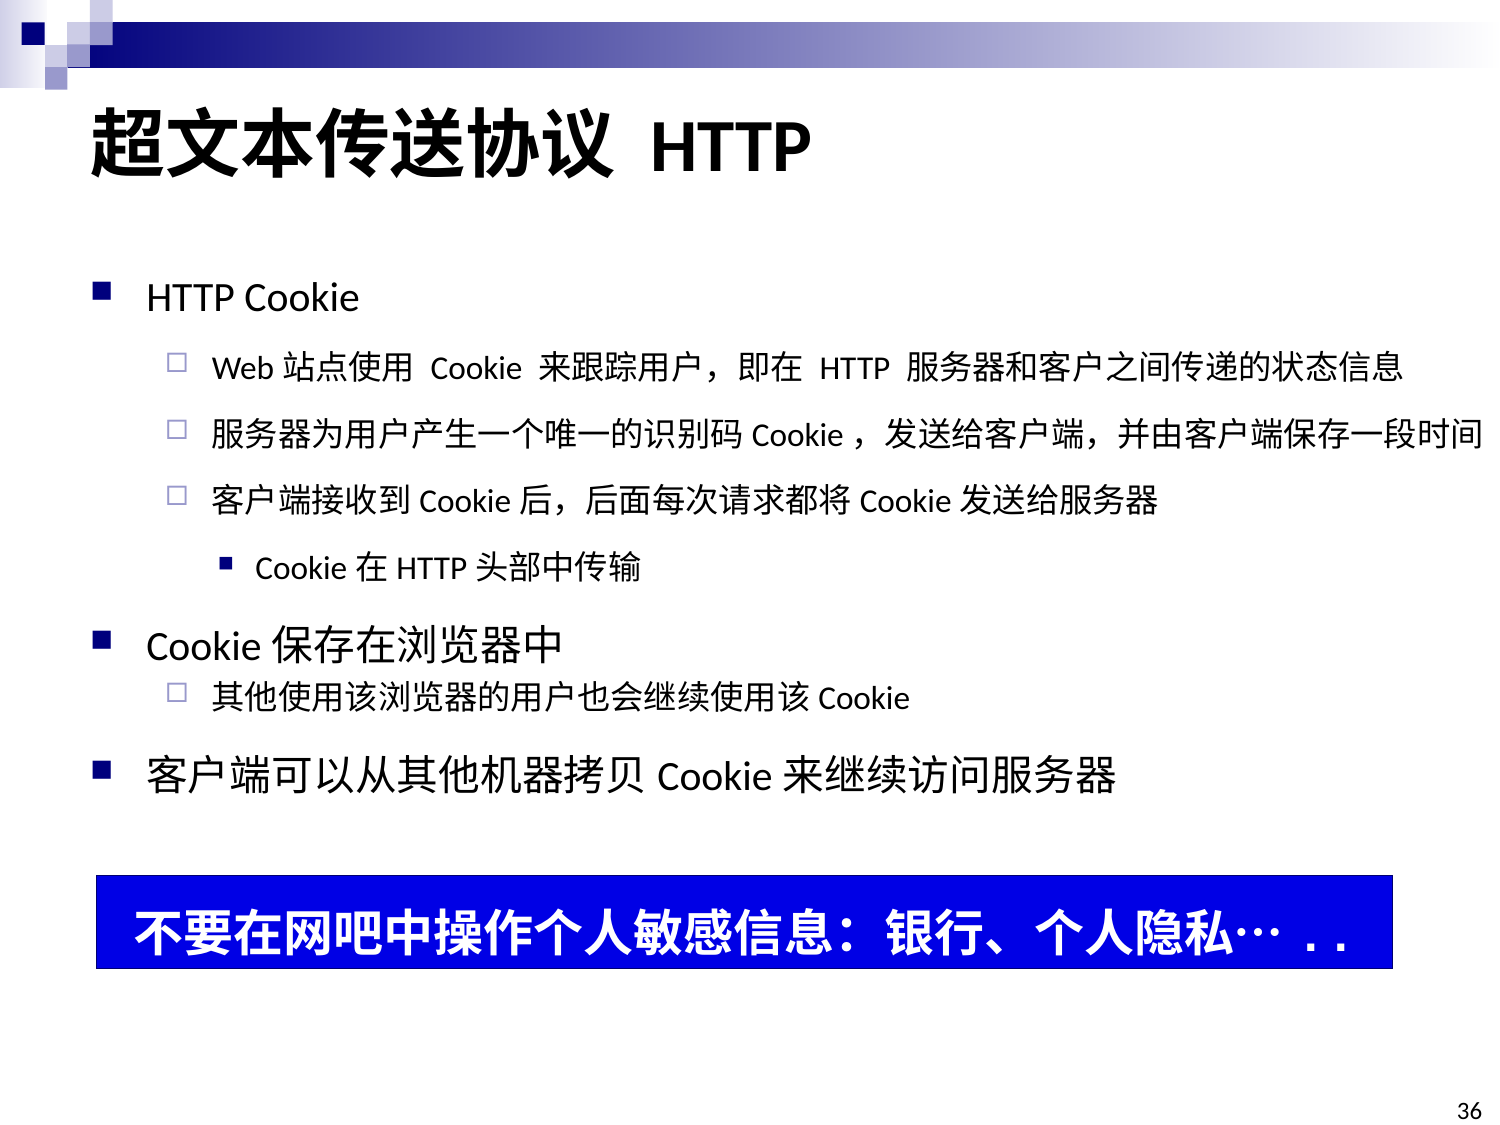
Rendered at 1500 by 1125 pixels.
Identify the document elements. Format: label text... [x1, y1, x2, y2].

list HTTP Cookie Web站点使用 Cookie 来跟踪用户，即在 HTTP 服务器和客户之间传递的状态信息 服务器为用户产生一个唯一的识别码Cookie，发送给客户端，并由客户端保存一段时间 客户端接收到Cookie后，后面每次请求都将Cookie发送给服务器 Cookie在HTTP头部中传输 Cookie保存在浏览器中 其他使用该浏览器的用户也会继续使用该Cookie 客户端可以从其他机器拷贝Cookie来继续访问服务器 [75, 237, 1500, 1012]
text_box 不要在网吧中操作个人敏感信息：银行、个人隐私….. [96, 875, 1393, 969]
slide_number 36 [1448, 1100, 1483, 1125]
title 超文本传送协议 HTTP [75, 75, 1425, 209]
